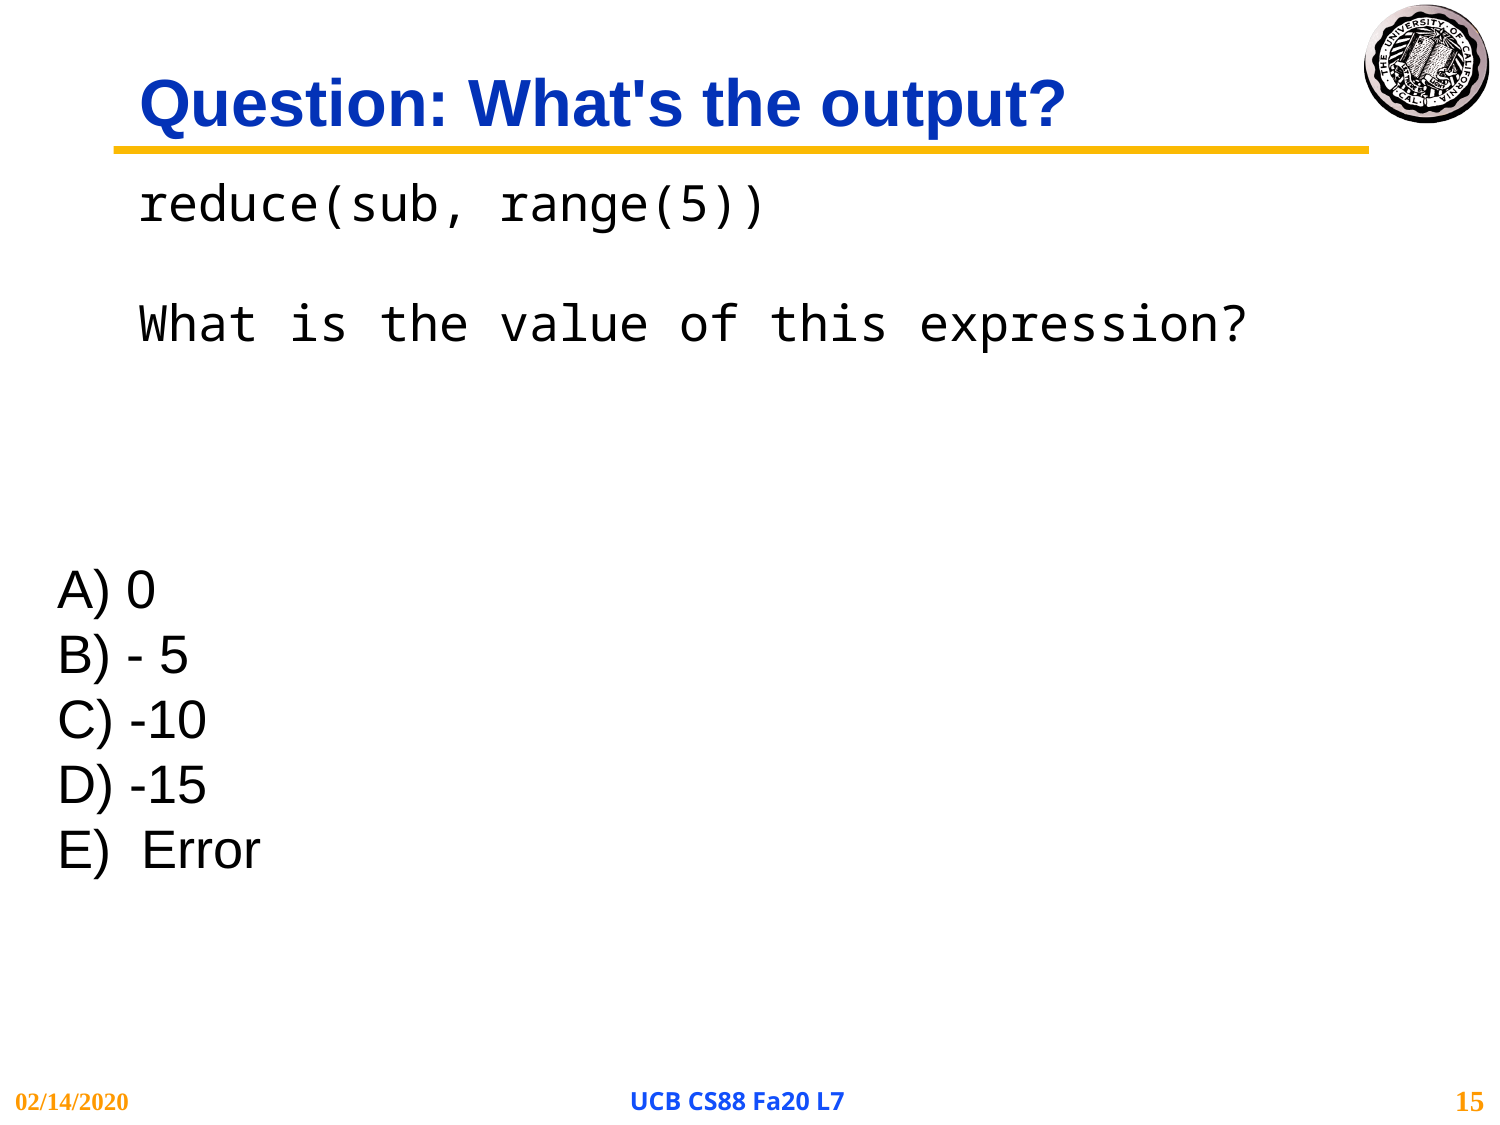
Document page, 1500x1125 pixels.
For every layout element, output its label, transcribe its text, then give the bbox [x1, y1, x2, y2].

text_box UCB CS88 Fa20 L7 [499, 1074, 975, 1125]
text_box 02/14/2020 [0, 1074, 250, 1125]
text_box 15 [1412, 1074, 1500, 1125]
text_box reduce(sub, range(5)) What is the value of this expression? [124, 163, 1498, 250]
text_box Question: What's the output? [124, 44, 1500, 166]
picture [1350, 0, 1500, 44]
text_box A) 0 B) - 5 C) -10 D) -15 E) Error [42, 546, 1488, 1068]
